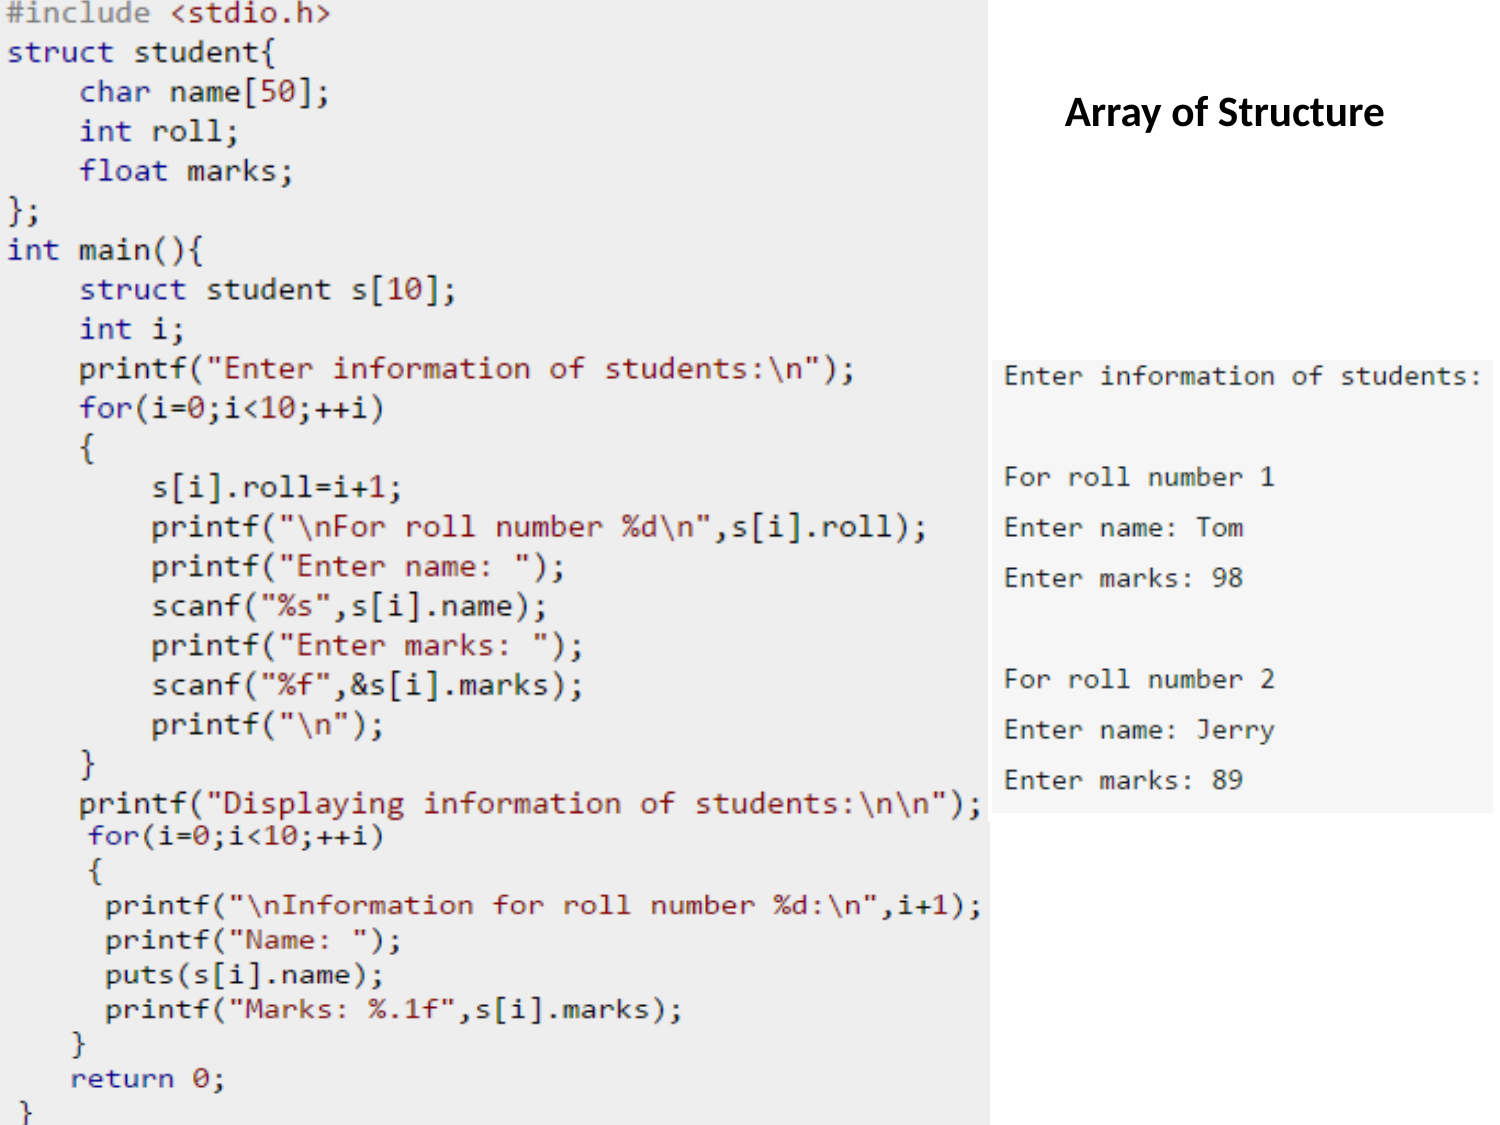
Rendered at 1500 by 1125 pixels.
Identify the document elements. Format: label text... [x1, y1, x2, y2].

title Array of Structure [991, 75, 1500, 143]
picture [992, 360, 1493, 813]
picture [0, 0, 990, 1125]
